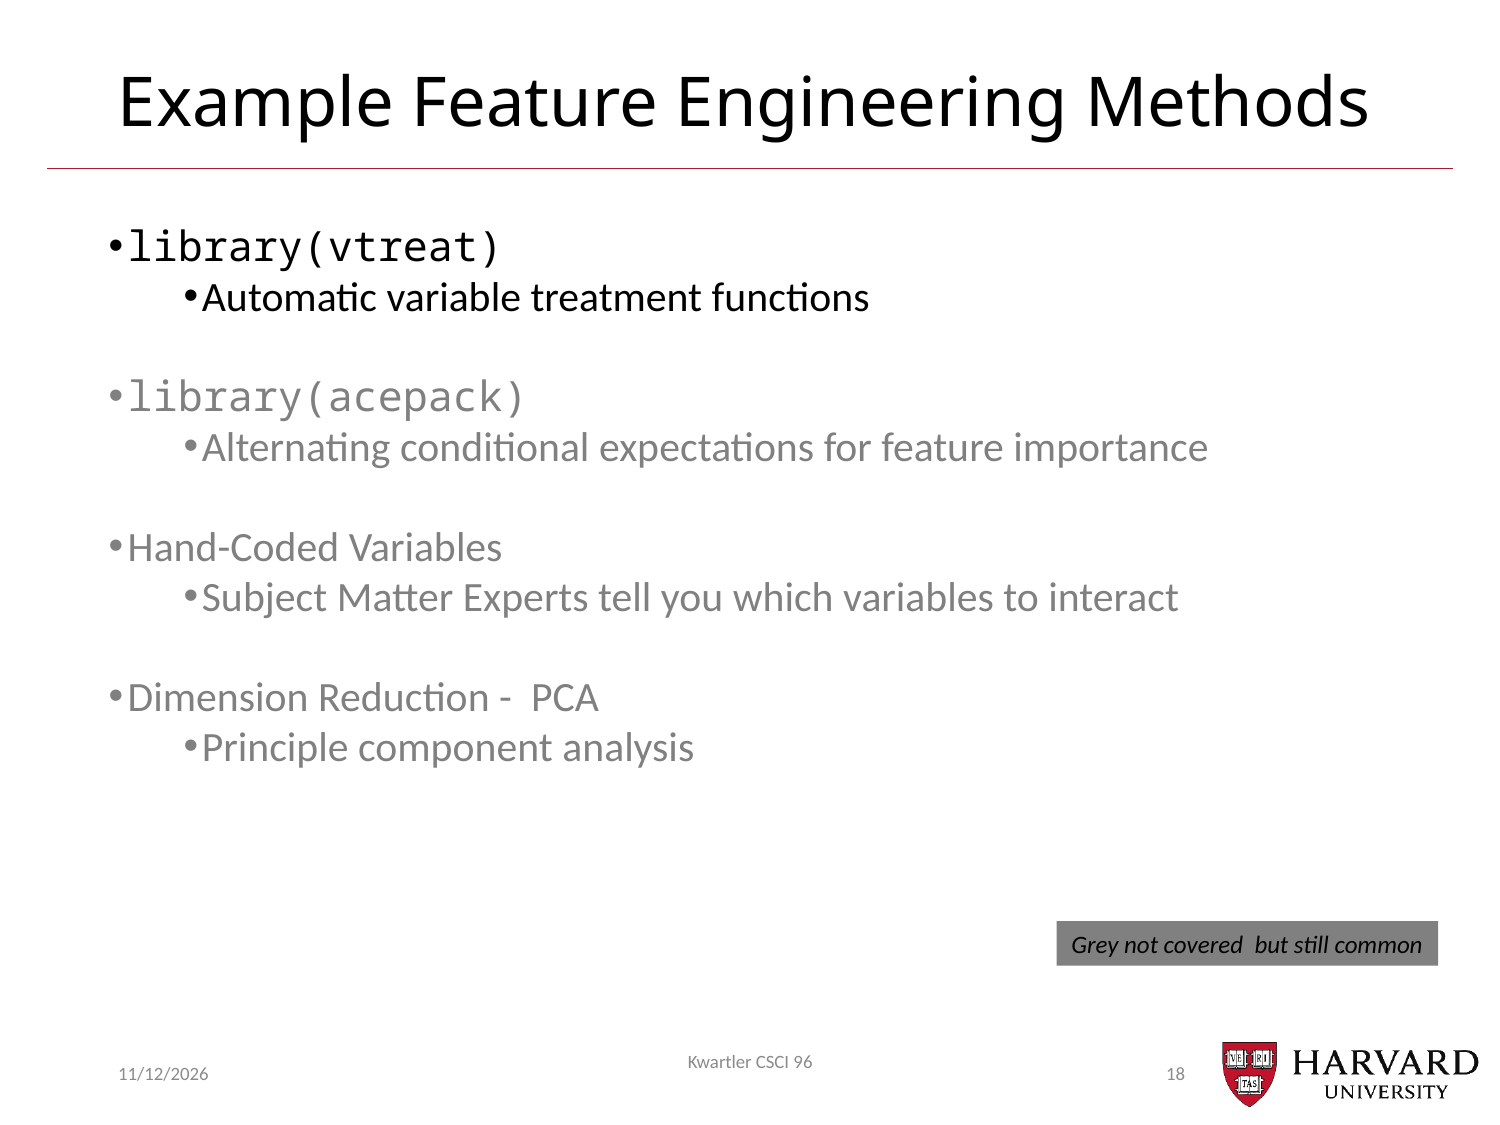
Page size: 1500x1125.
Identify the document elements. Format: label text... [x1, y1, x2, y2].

picture [1200, 1024, 1500, 1125]
text_box Kwartler CSCI 96 [496, 1042, 1004, 1103]
text_box Grey not covered but still common [1056, 921, 1439, 966]
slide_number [103, 1042, 441, 1103]
text_box library(vtreat) Automatic variable treatment functions library(acepack) Alternating conditional expectations for feature importance Hand-Coded Variables Subject Matter Experts tell you which variables to interact Dimension Reduction - PCA Principle component analysis [93, 212, 1225, 828]
slide_number 18 [1059, 1042, 1200, 1103]
title Example Feature Engineering Methods [103, 59, 1397, 157]
